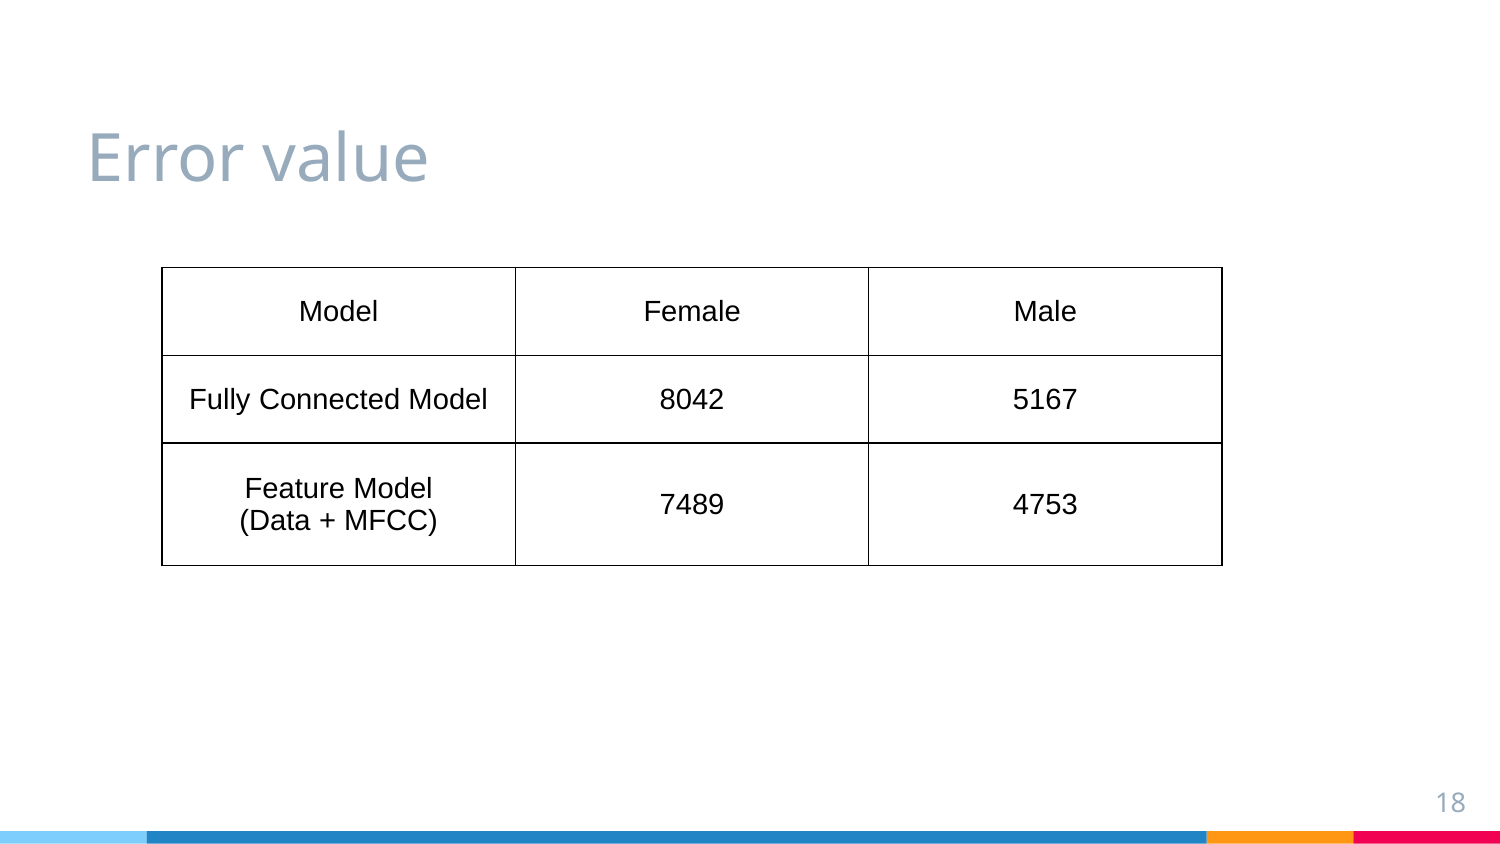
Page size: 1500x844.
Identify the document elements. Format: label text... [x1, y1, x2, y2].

table_cell Fully Connected Model [163, 356, 515, 442]
title Error value [71, 85, 1145, 211]
slide_number 18 [1391, 770, 1482, 822]
table_cell 8042 [516, 356, 868, 442]
table_cell Feature Model (Data + MFCC) [163, 444, 515, 565]
table_cell 5167 [869, 356, 1221, 442]
table_header Male [869, 268, 1221, 355]
table_header Model [163, 268, 515, 355]
table_cell 7489 [516, 444, 868, 565]
table_header Female [516, 268, 868, 355]
table_cell 4753 [869, 444, 1221, 565]
